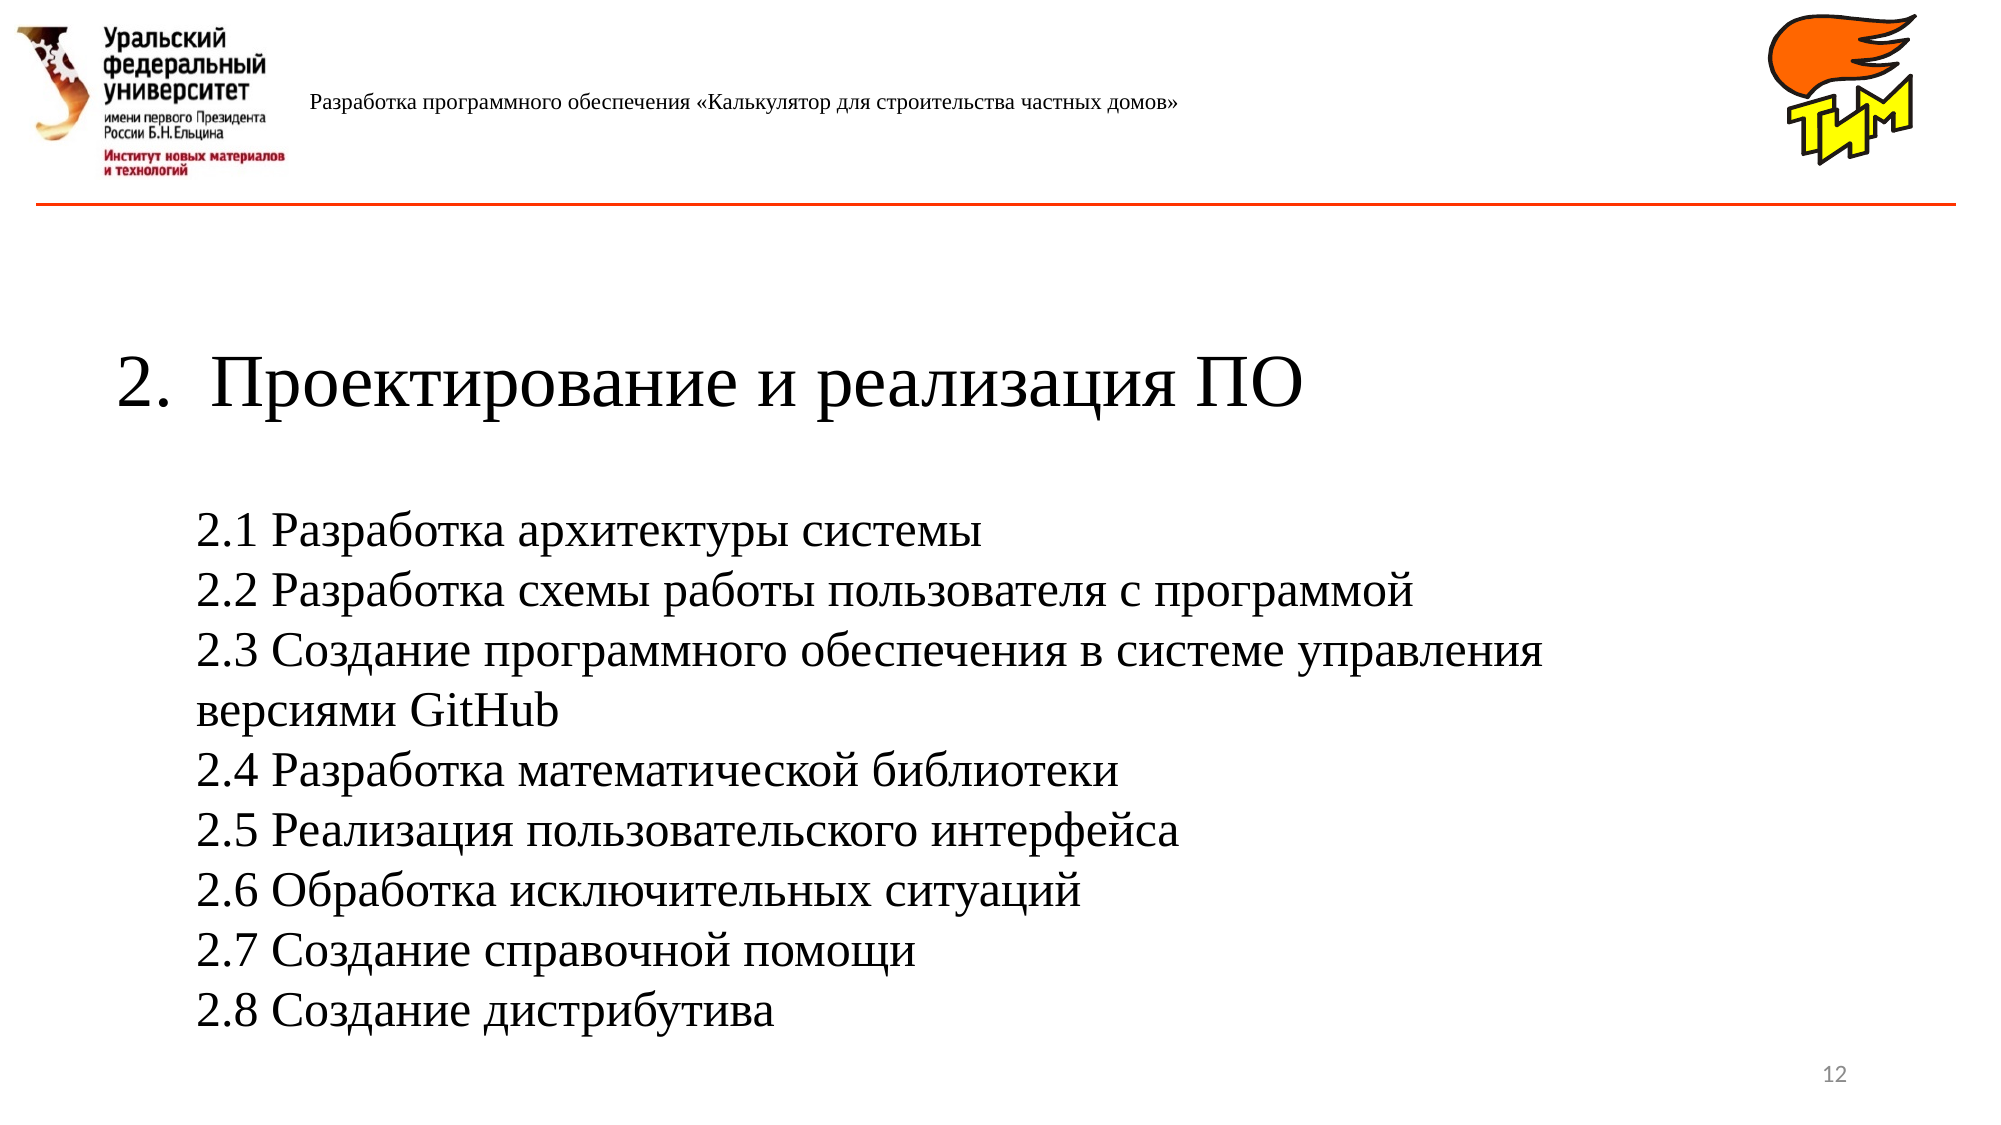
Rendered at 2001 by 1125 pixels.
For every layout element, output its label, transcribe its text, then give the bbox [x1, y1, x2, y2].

slide_number 12 [1412, 1042, 1863, 1103]
text_box 2.1 Разработка архитектуры системы 2.2 Разработка схемы работы пользователя с программой 2.3 Создание программного обеспечения в системе управления версиями GitHub 2.4 Разработка математической библиотеки 2.5 Реализация пользовательского интерфейса 2.6 Обработка исключительных ситуаций 2.7 Создание справочной помощи 2.8 Создание дистрибутива [181, 488, 1893, 1104]
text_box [14, 14, 1956, 205]
title 2. Проектирование и реализация ПО [101, 265, 1956, 499]
